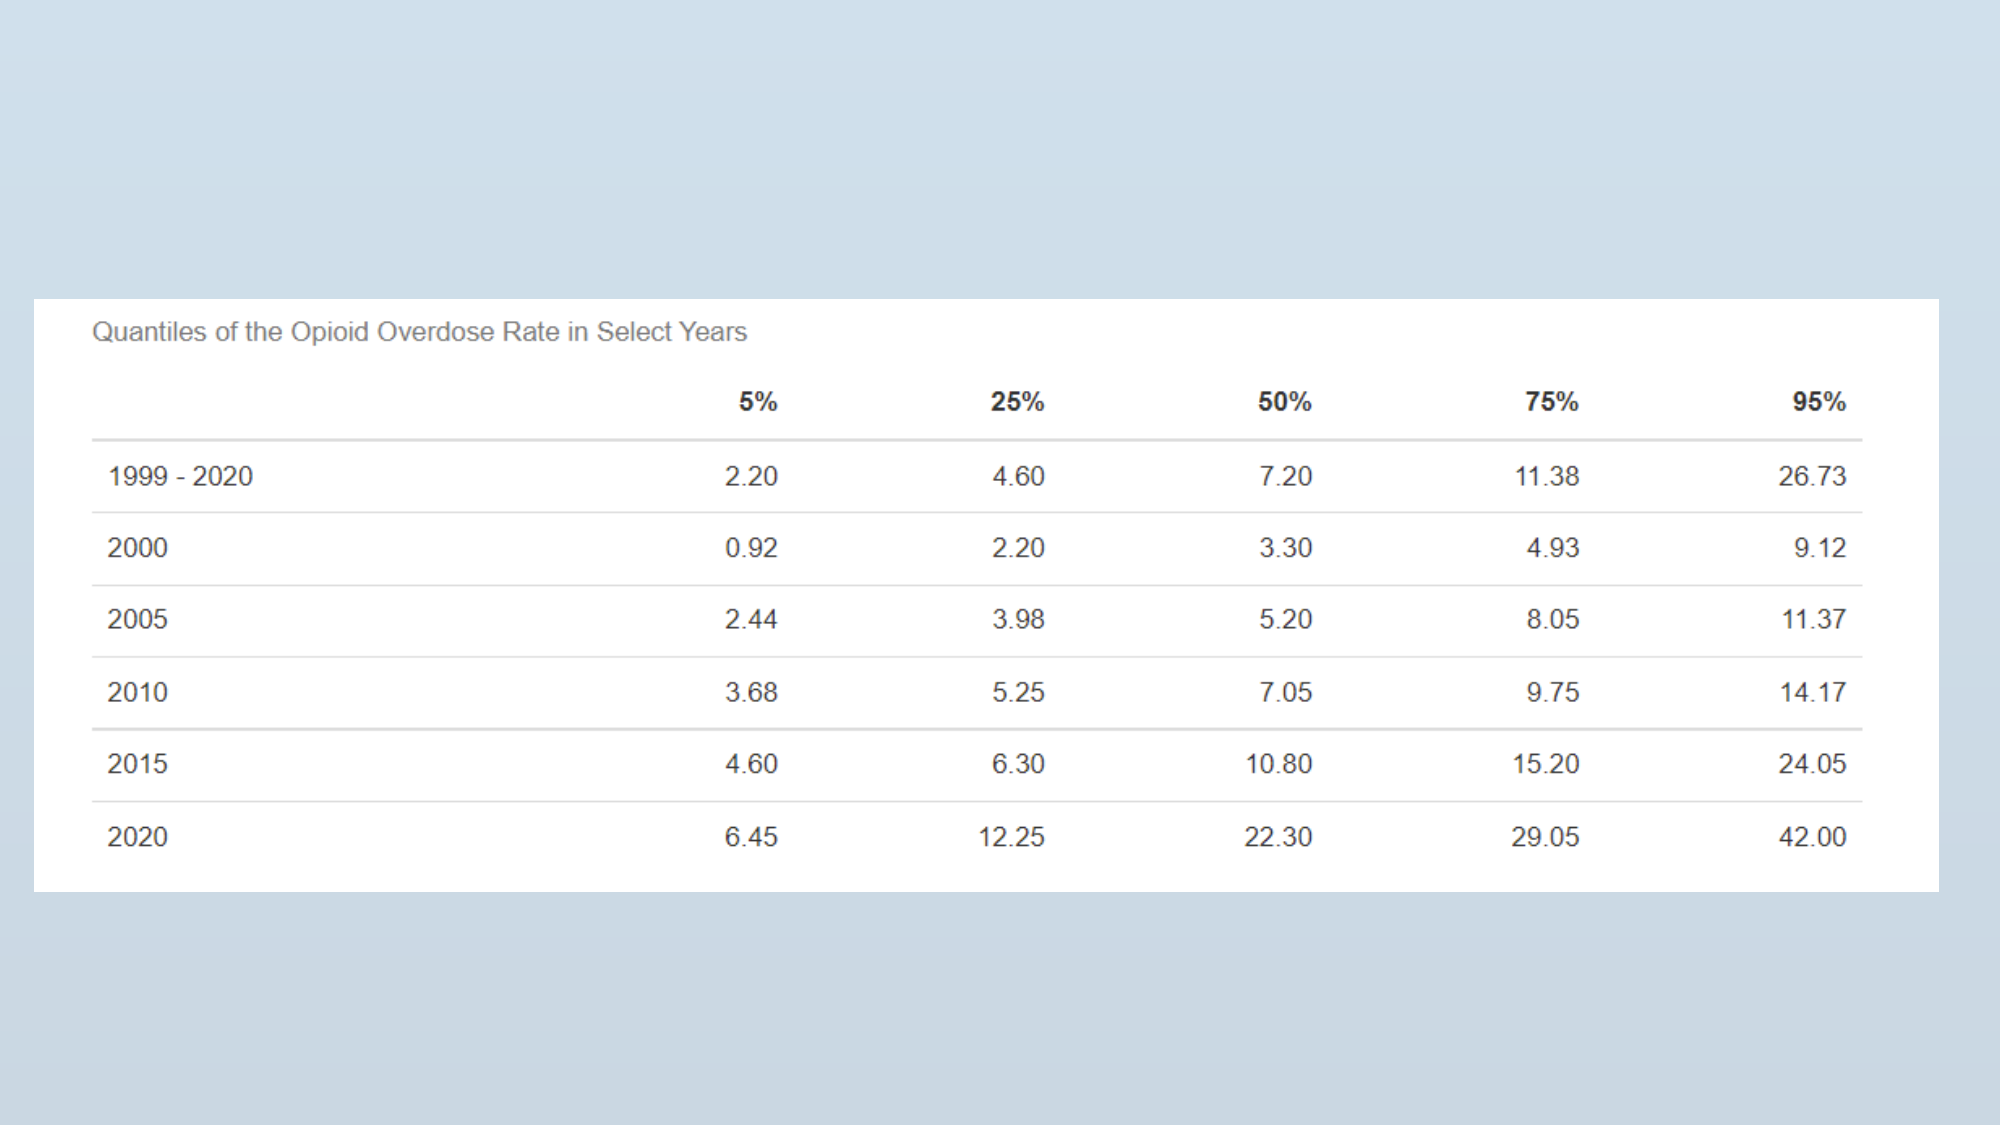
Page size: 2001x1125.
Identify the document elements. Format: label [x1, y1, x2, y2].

picture [34, 299, 1939, 892]
